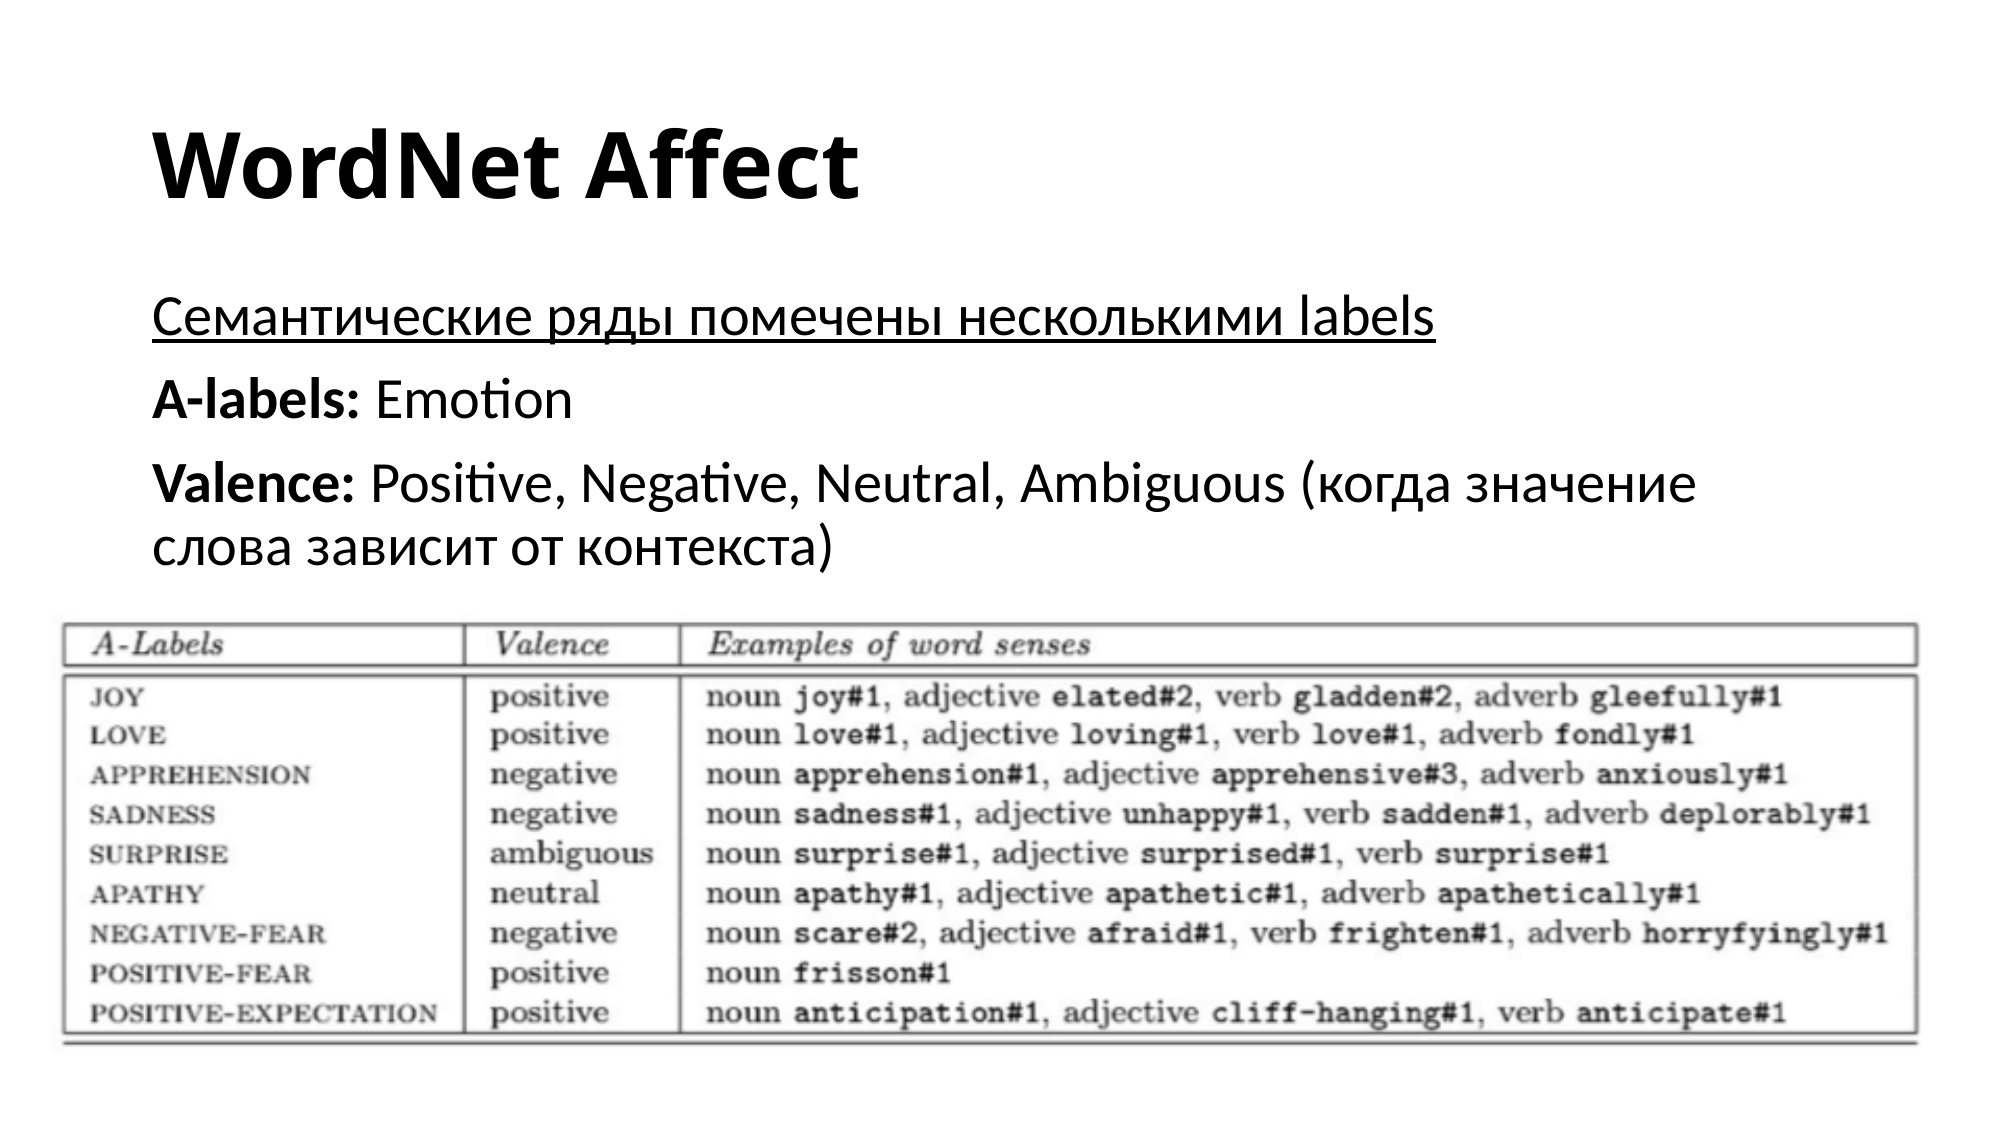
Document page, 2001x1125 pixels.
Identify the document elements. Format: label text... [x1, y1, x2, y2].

picture [48, 602, 1952, 1066]
list Семантические ряды помечены несколькими labels A-labels: Emotion Valence: Positive, Negative, Neutral, Ambiguous (когда значение слова зависит от контекста) [137, 277, 1863, 602]
title WordNet Affect [137, 59, 1863, 277]
